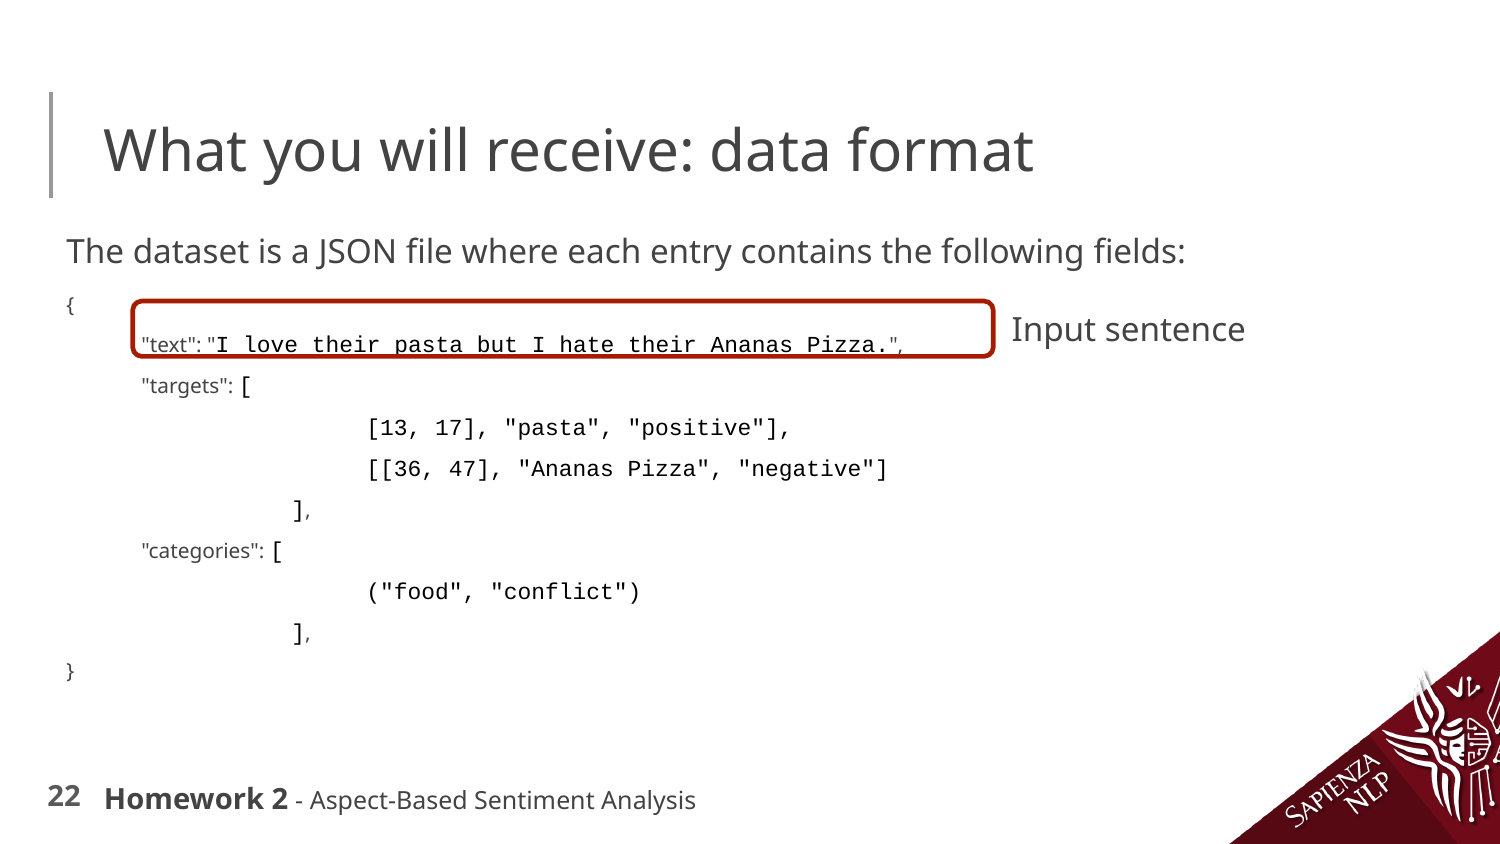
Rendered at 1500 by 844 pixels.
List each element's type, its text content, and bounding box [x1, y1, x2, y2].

picture [1229, 631, 1500, 844]
title What you will receive: data format [89, 98, 1449, 192]
text_box Input sentence [965, 292, 1293, 365]
text_box [132, 301, 965, 357]
title Homework 2 - Aspect-Based Sentiment Analysis [89, 764, 1230, 830]
text_box { "text": "I love their pasta but I hate their Ananas Pizza.", "targets": [ [13, 17], "pasta", "positive"], [[36, 47], "Ananas Pizza", "negative"] ], "categories": [ ("food", "conflict") ], } [51, 315, 1406, 742]
text_box The dataset is a JSON file where each entry contains the following fields: [51, 215, 1406, 315]
